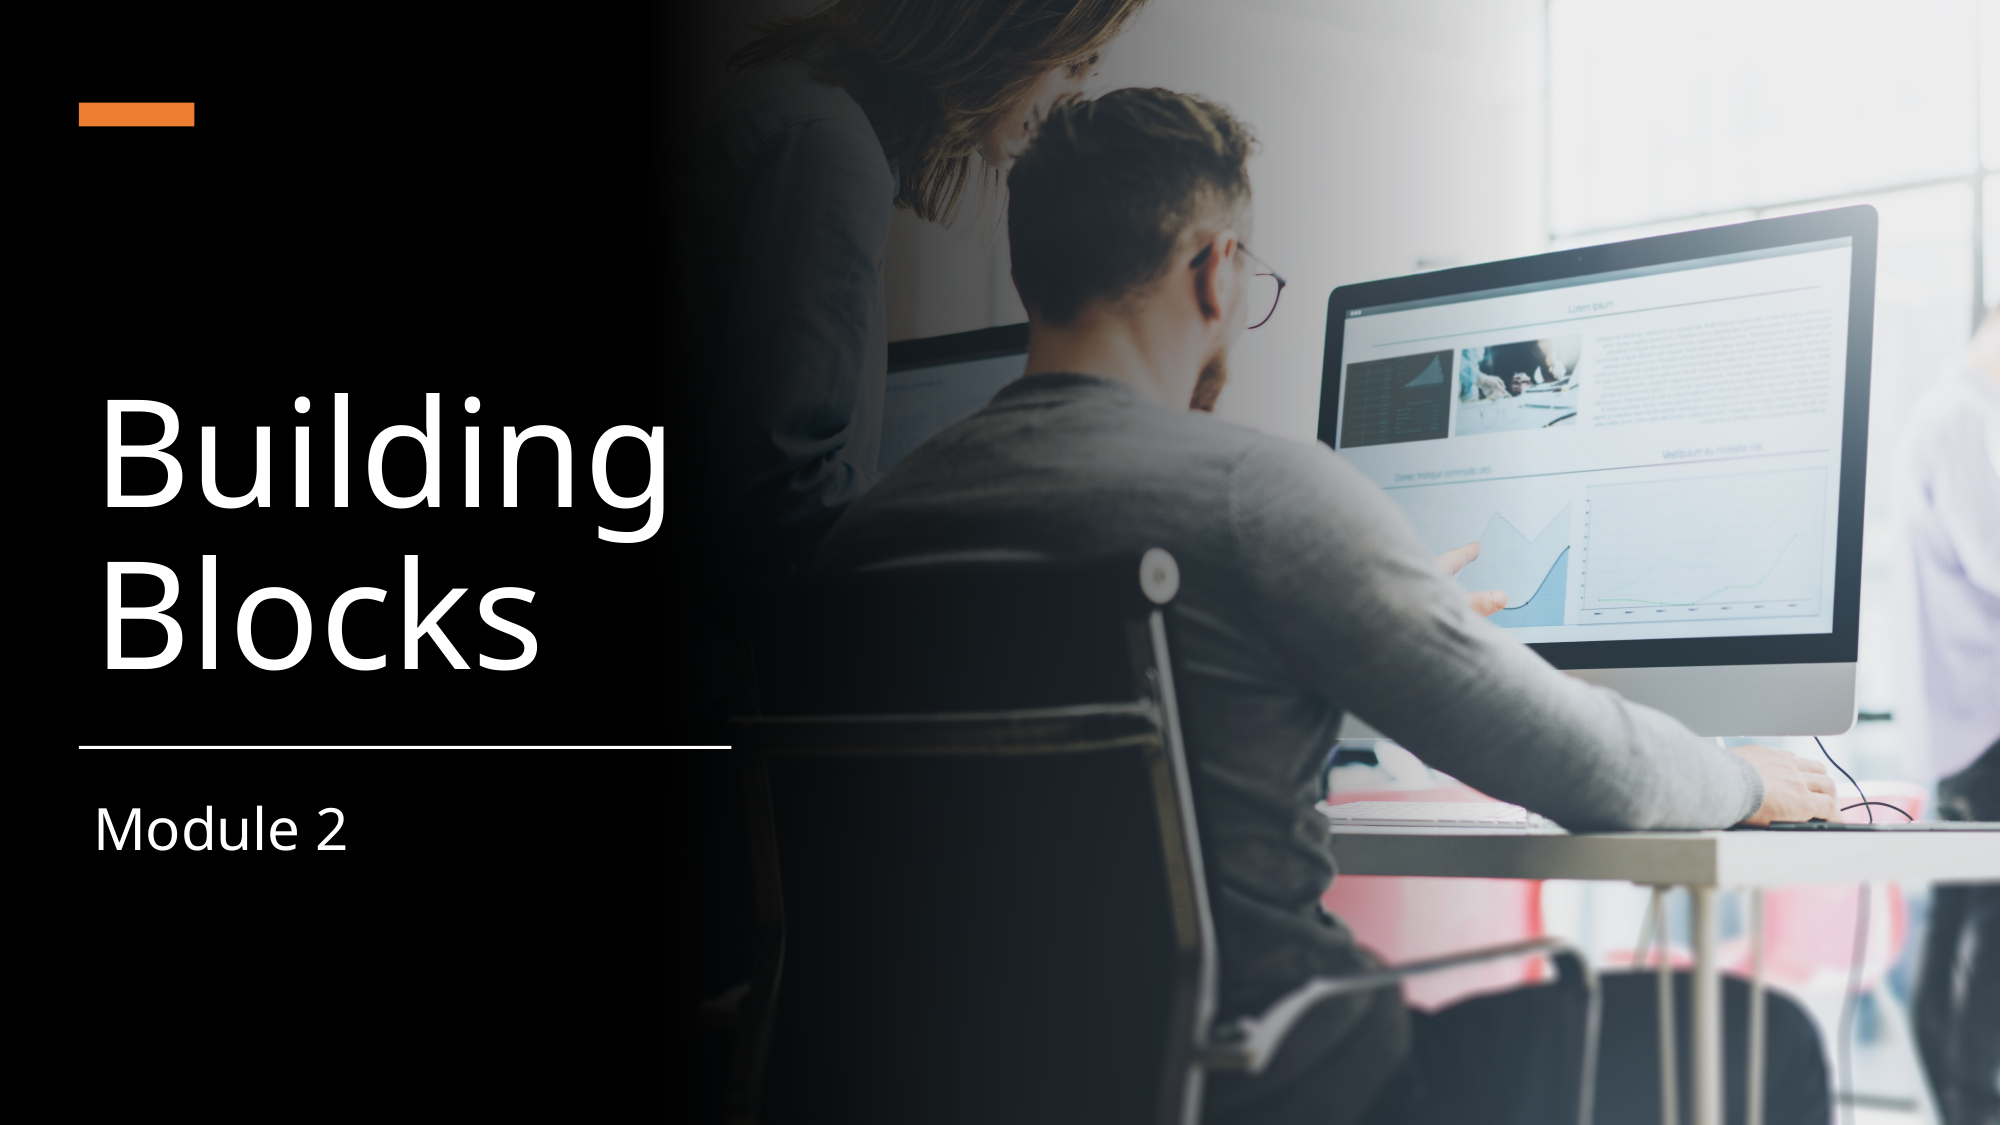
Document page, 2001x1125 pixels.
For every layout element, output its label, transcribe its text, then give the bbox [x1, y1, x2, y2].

picture [577, 0, 2000, 1125]
text_box [0, 0, 577, 1125]
text_box Building Blocks [78, 182, 577, 710]
text_box [78, 102, 195, 128]
text_box Module 2 [78, 785, 577, 870]
text_box [78, 745, 577, 750]
